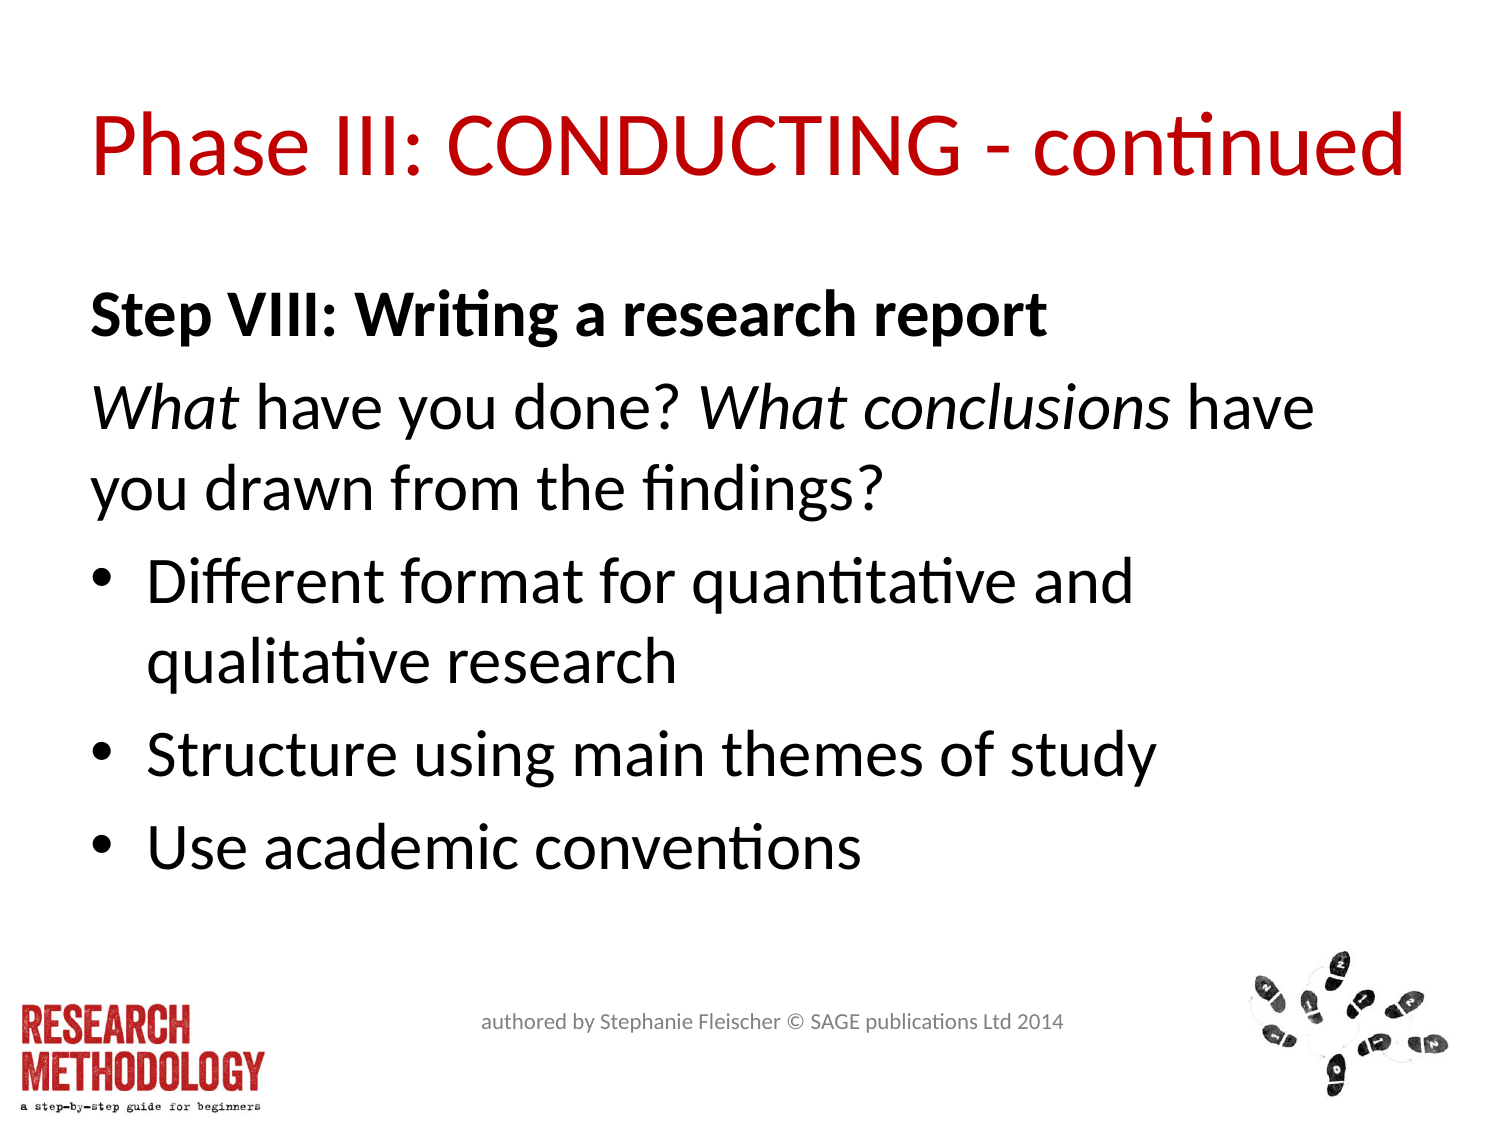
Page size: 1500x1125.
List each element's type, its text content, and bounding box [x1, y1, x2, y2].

picture [1200, 944, 1459, 1125]
picture [12, 999, 280, 1125]
title Phase III: CONDUCTING - continued [75, 45, 1425, 233]
list Step VIII: Writing a research report What have you done? What conclusions have you drawn from the findings? Different format for quantitative and qualitative research Structure using main themes of study Use academic conventions [75, 262, 1425, 1005]
text_box authored by Stephanie Fleischer © SAGE publications Ltd 2014 [466, 999, 1188, 1042]
